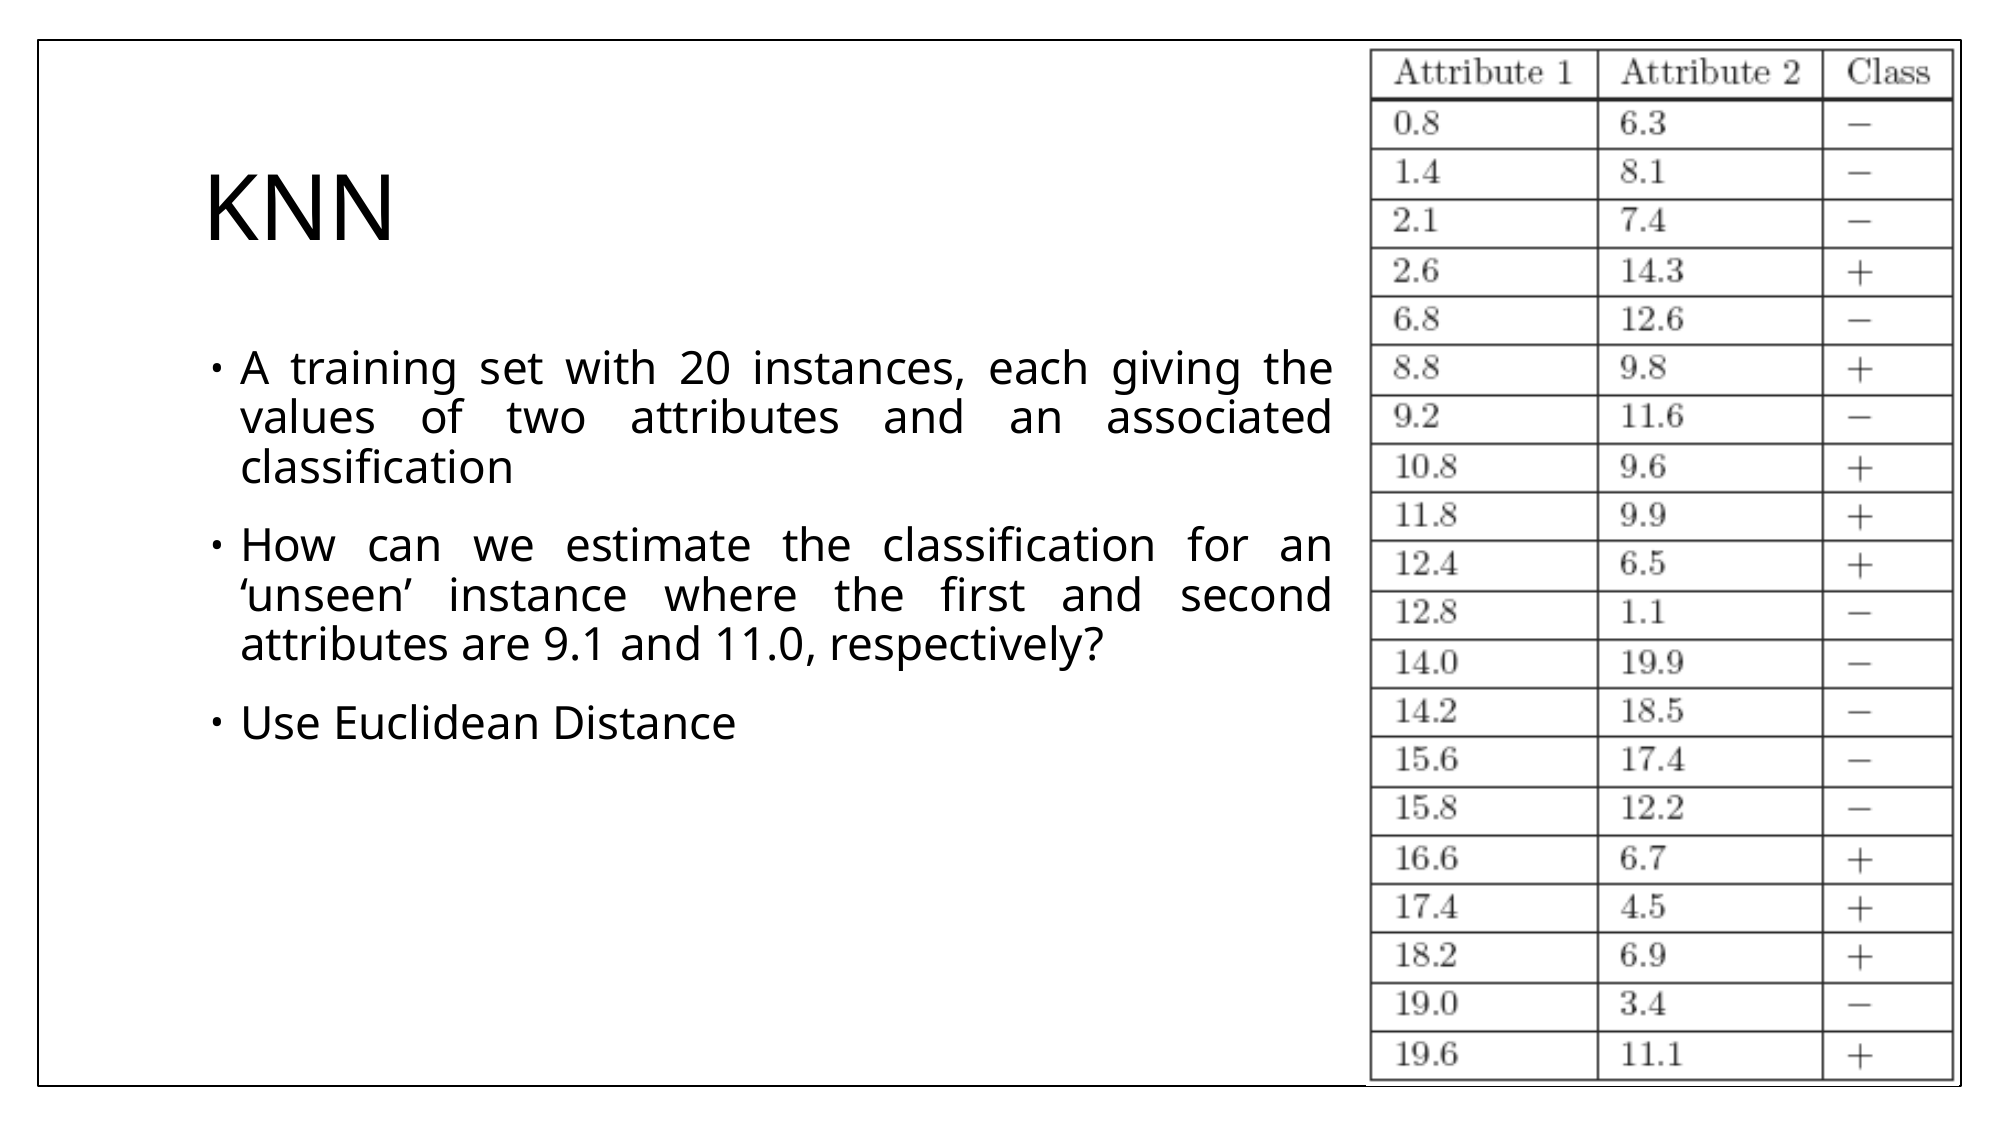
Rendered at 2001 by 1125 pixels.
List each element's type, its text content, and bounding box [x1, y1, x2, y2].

list A training set with 20 instances, each giving the values of two attributes and an associated classification How can we estimate the classification for an ‘unseen’ instance where the first and second attributes are 9.1 and 11.0, respectively? Use Euclidean Distance [187, 337, 1350, 1000]
title KNN [187, 99, 1360, 323]
picture [1366, 44, 1959, 1086]
